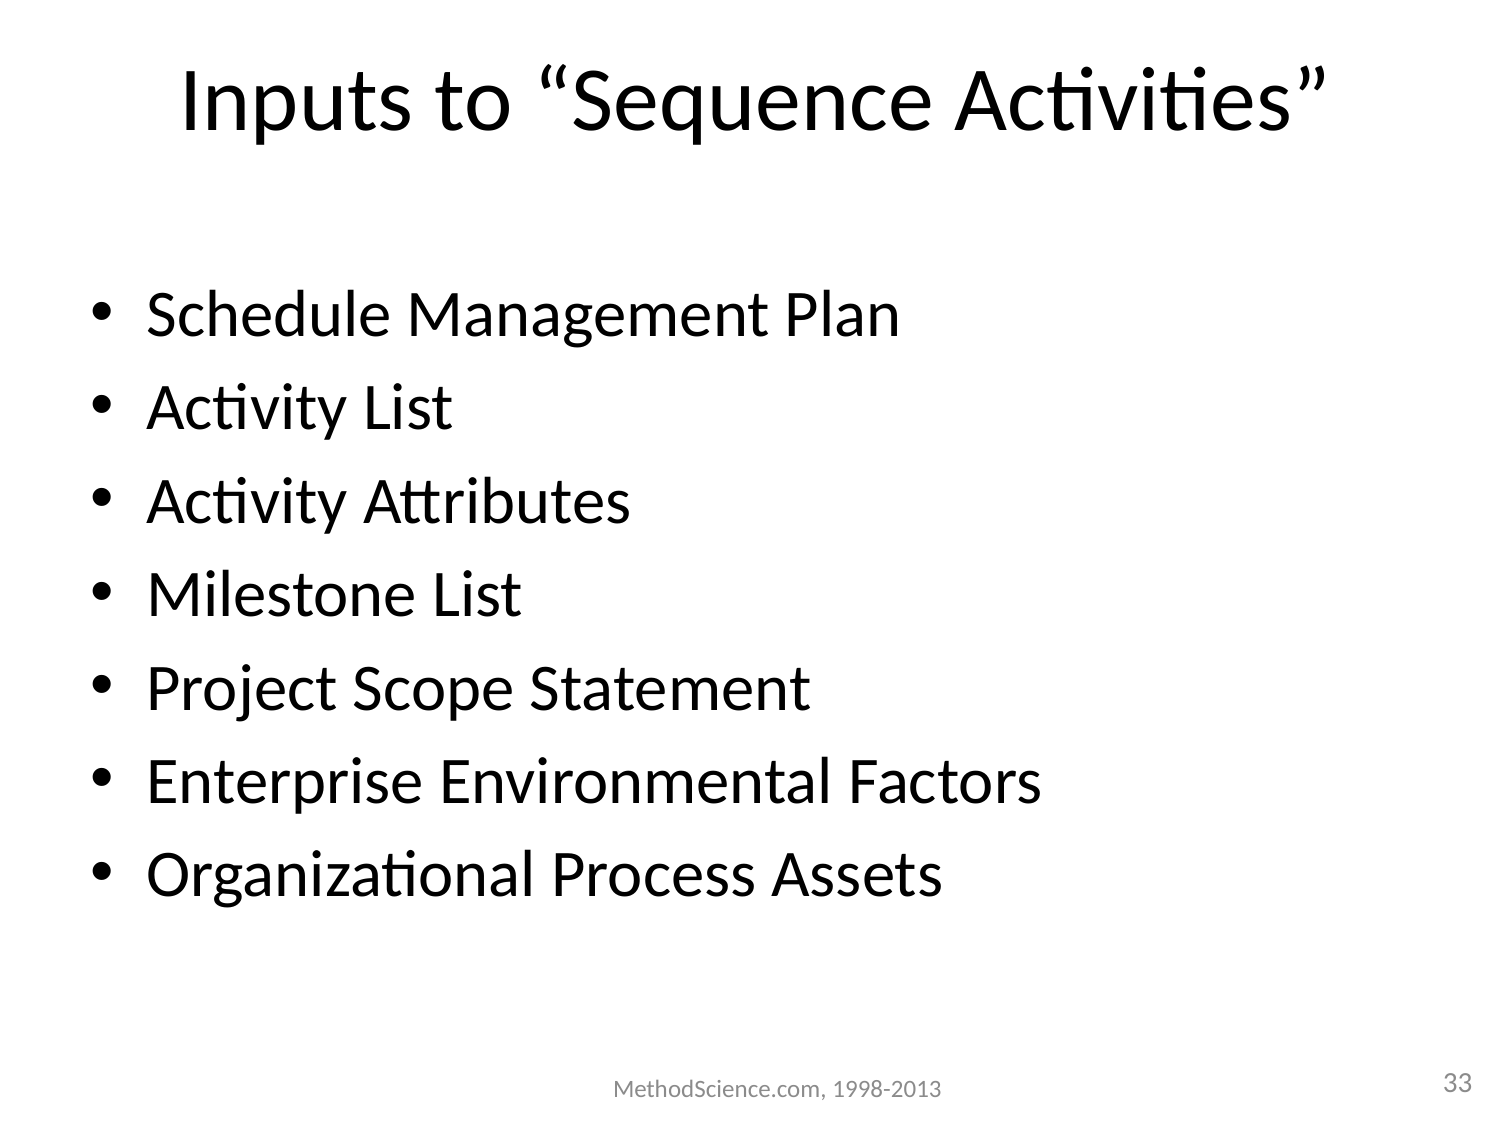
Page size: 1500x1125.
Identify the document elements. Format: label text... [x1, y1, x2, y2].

list Schedule Management Plan Activity List Activity Attributes Milestone List Project Scope Statement Enterprise Environmental Factors Organizational Process Assets [75, 262, 1425, 1005]
footer MethodScience.com, 1998-2013 [443, 1050, 1113, 1125]
slide_number 33 [1387, 1050, 1488, 1113]
title Inputs to “Sequence Activities” [118, 0, 1394, 188]
